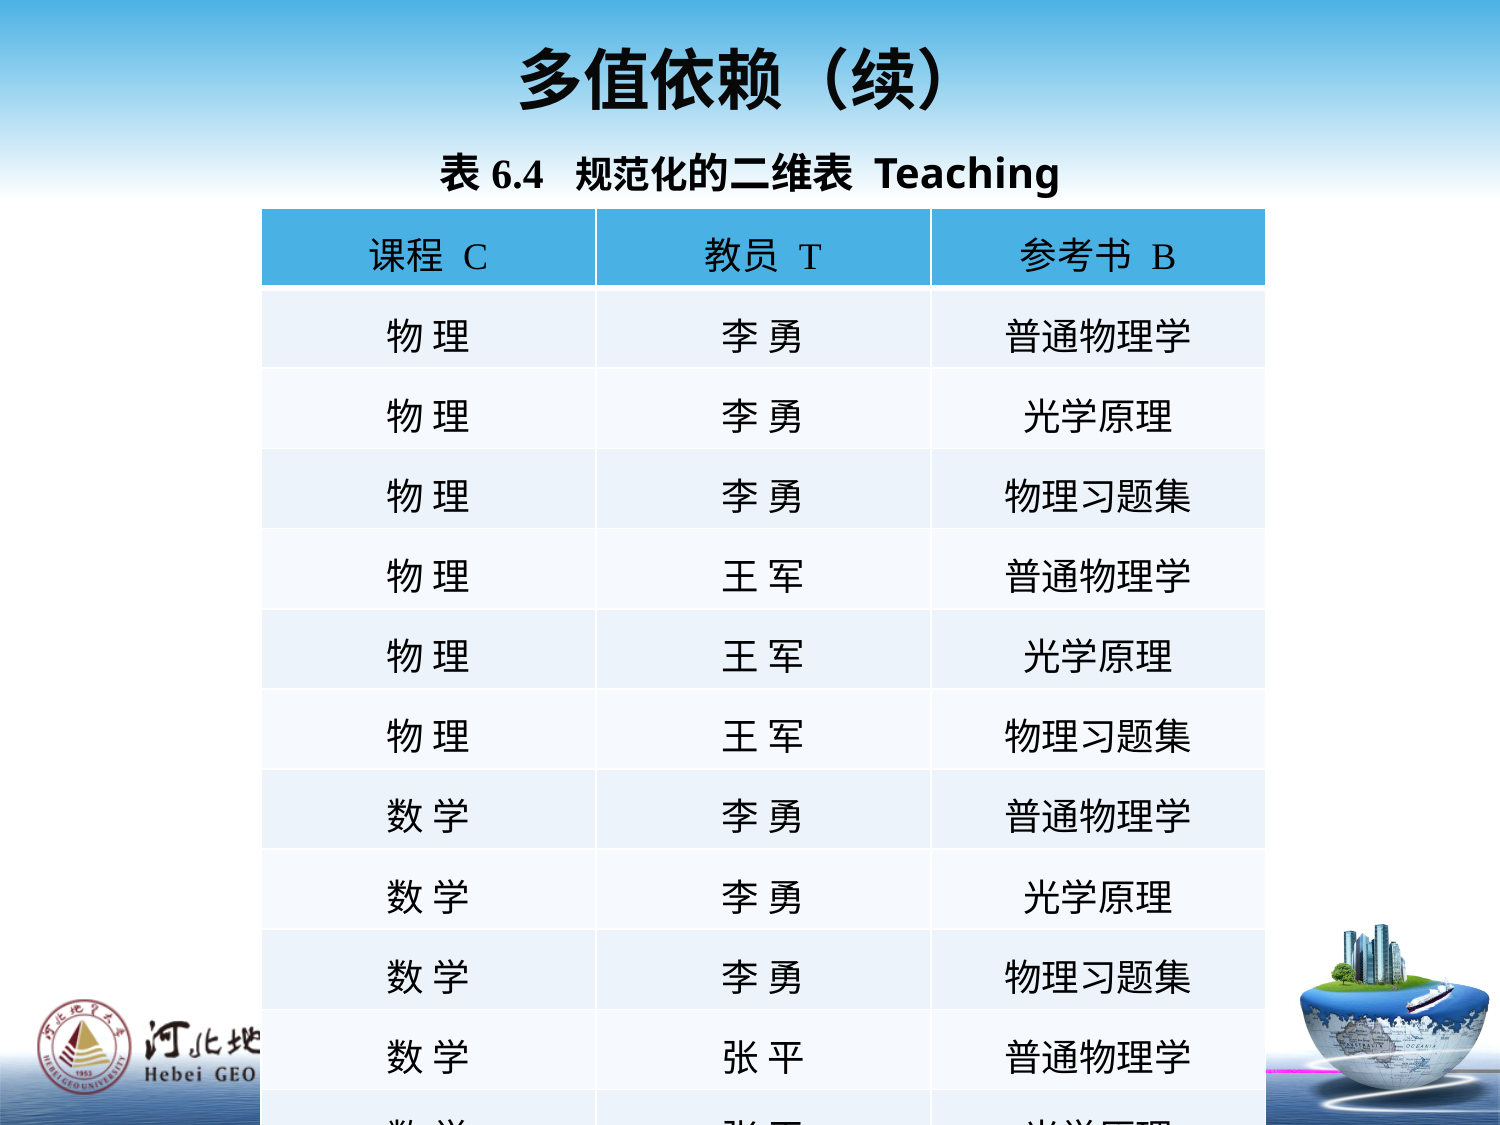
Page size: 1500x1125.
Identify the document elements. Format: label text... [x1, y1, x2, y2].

table_cell 数 学 [262, 1010, 595, 1089]
table_cell 光学原理 [932, 369, 1265, 448]
table_cell 物 理 [262, 529, 595, 608]
table_header 课程 C [262, 209, 595, 285]
table_cell 李 勇 [597, 291, 930, 367]
picture [1266, 920, 1500, 1125]
table_cell 李 勇 [597, 449, 930, 528]
table_cell 光学原理 [932, 610, 1265, 688]
table_cell 李 勇 [597, 930, 930, 1009]
table_cell 数 学 [262, 850, 595, 928]
table_header 参考书 B [932, 209, 1265, 285]
picture [0, 999, 260, 1125]
table_cell 王 军 [597, 610, 930, 688]
text_box 表6.4 规范化的二维表 Teaching [289, 148, 1223, 196]
table_cell 普通物理学 [932, 1010, 1265, 1089]
text_box * [1266, 1042, 1430, 1093]
table_cell 物理习题集 [932, 930, 1265, 1009]
text_box [88, 1039, 260, 1082]
table_cell 普通物理学 [932, 291, 1265, 367]
table_cell 数 学 [262, 930, 595, 1009]
table_cell 张 平 [597, 1090, 930, 1125]
table_cell 物 理 [262, 369, 595, 448]
table_cell 王 军 [597, 529, 930, 608]
table_cell 物 理 [262, 610, 595, 688]
table_cell 物理习题集 [932, 449, 1265, 528]
table_cell 李 勇 [597, 770, 930, 848]
table_cell 李 勇 [597, 850, 930, 928]
table_cell 物 理 [262, 690, 595, 768]
table_cell 物理习题集 [932, 690, 1265, 768]
table_cell 光学原理 [932, 850, 1265, 928]
table_cell 数 学 [262, 770, 595, 848]
table_cell 物 理 [262, 291, 595, 367]
table_cell 数 学 [262, 1090, 595, 1125]
table_cell 光学原理 [932, 1090, 1265, 1125]
table_cell 张 平 [597, 1010, 930, 1089]
table_header 教员 T [597, 209, 930, 285]
table_cell 物 理 [262, 449, 595, 528]
table_cell 普通物理学 [932, 770, 1265, 848]
table_cell 王 军 [597, 690, 930, 768]
table_cell 普通物理学 [932, 529, 1265, 608]
title 多值依赖（续） [74, 6, 1426, 150]
table_cell 李 勇 [597, 369, 930, 448]
